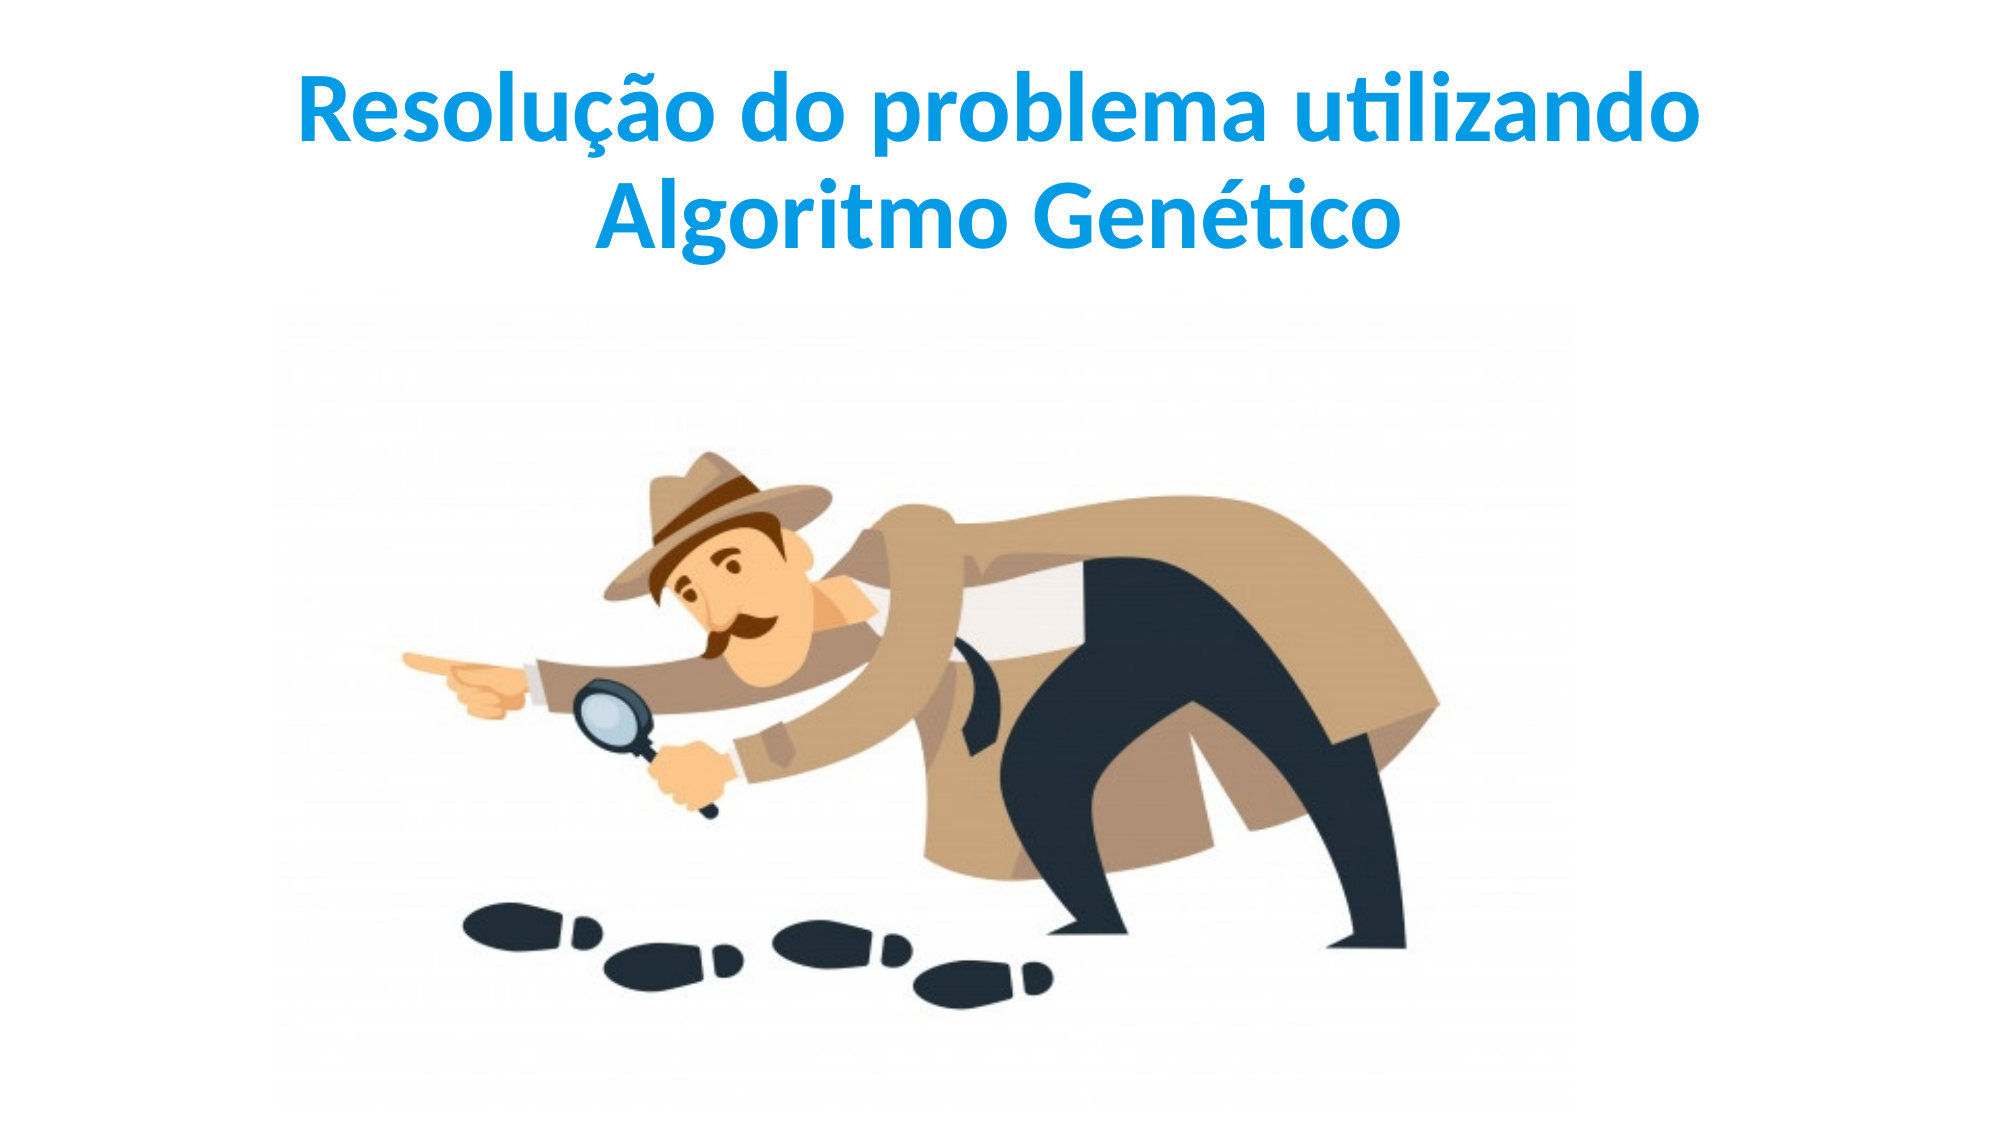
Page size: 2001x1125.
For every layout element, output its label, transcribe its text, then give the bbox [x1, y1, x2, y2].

title Resolução do problema utilizando Algoritmo Genético [137, 83, 1863, 243]
picture [273, 293, 1571, 1111]
